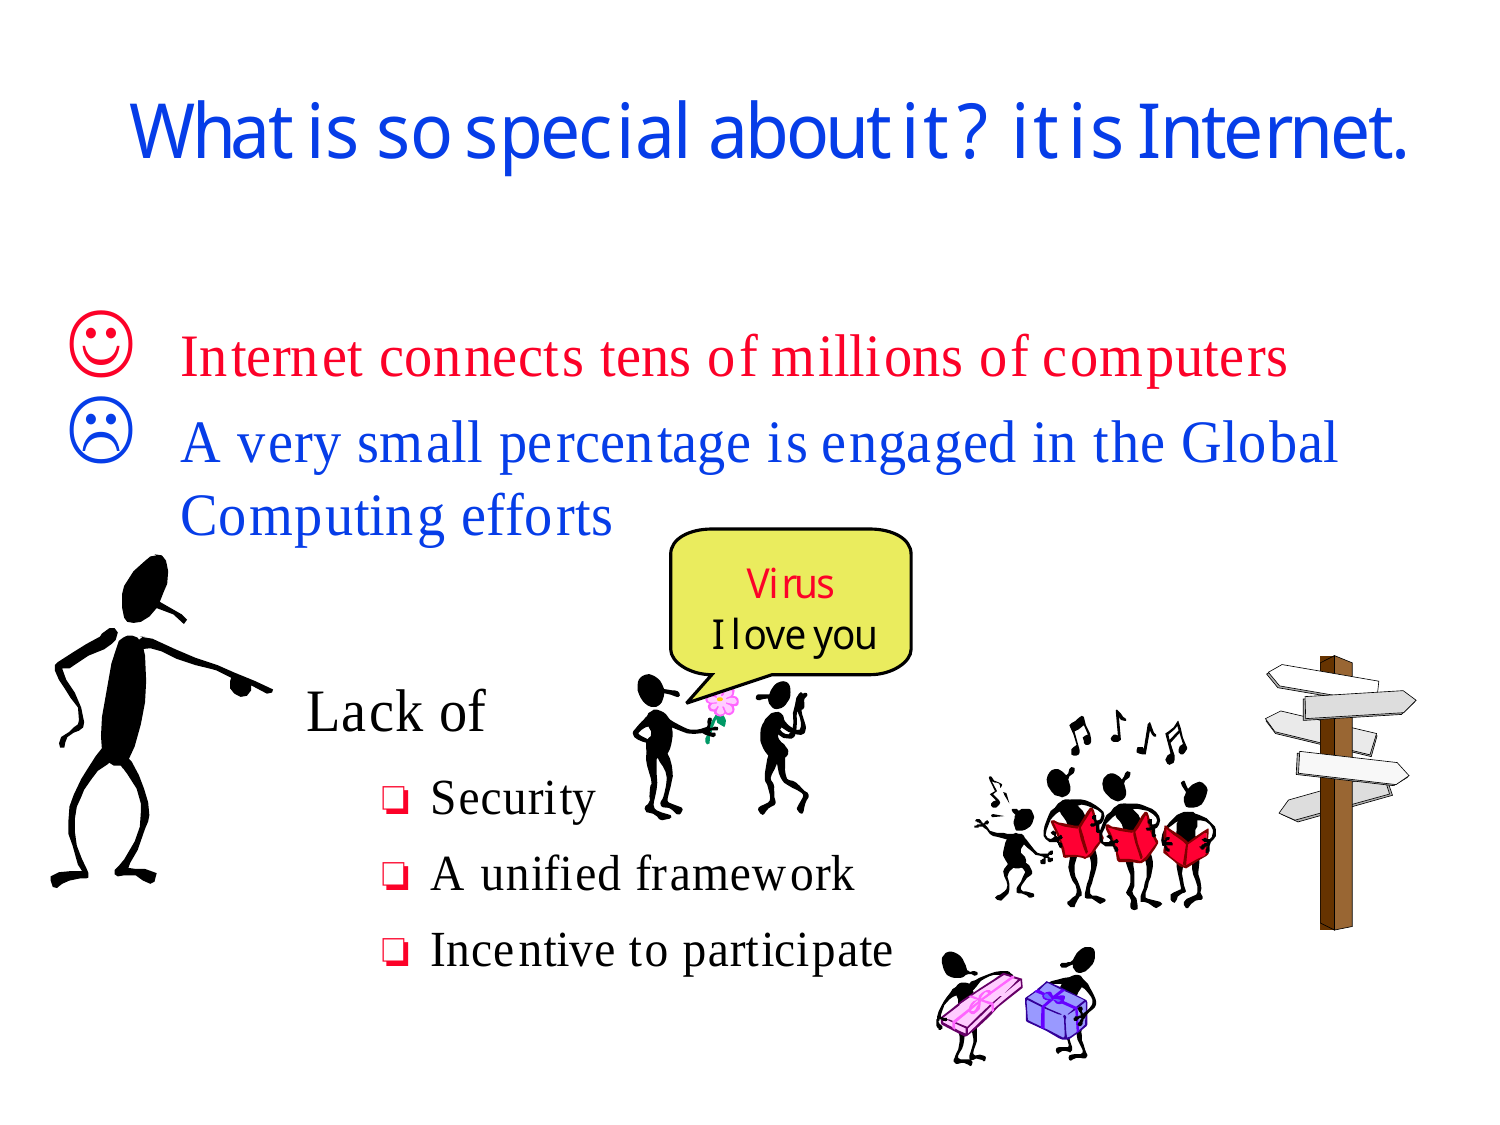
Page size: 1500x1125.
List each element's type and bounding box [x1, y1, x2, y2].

text_box [0, 0, 1500, 1125]
